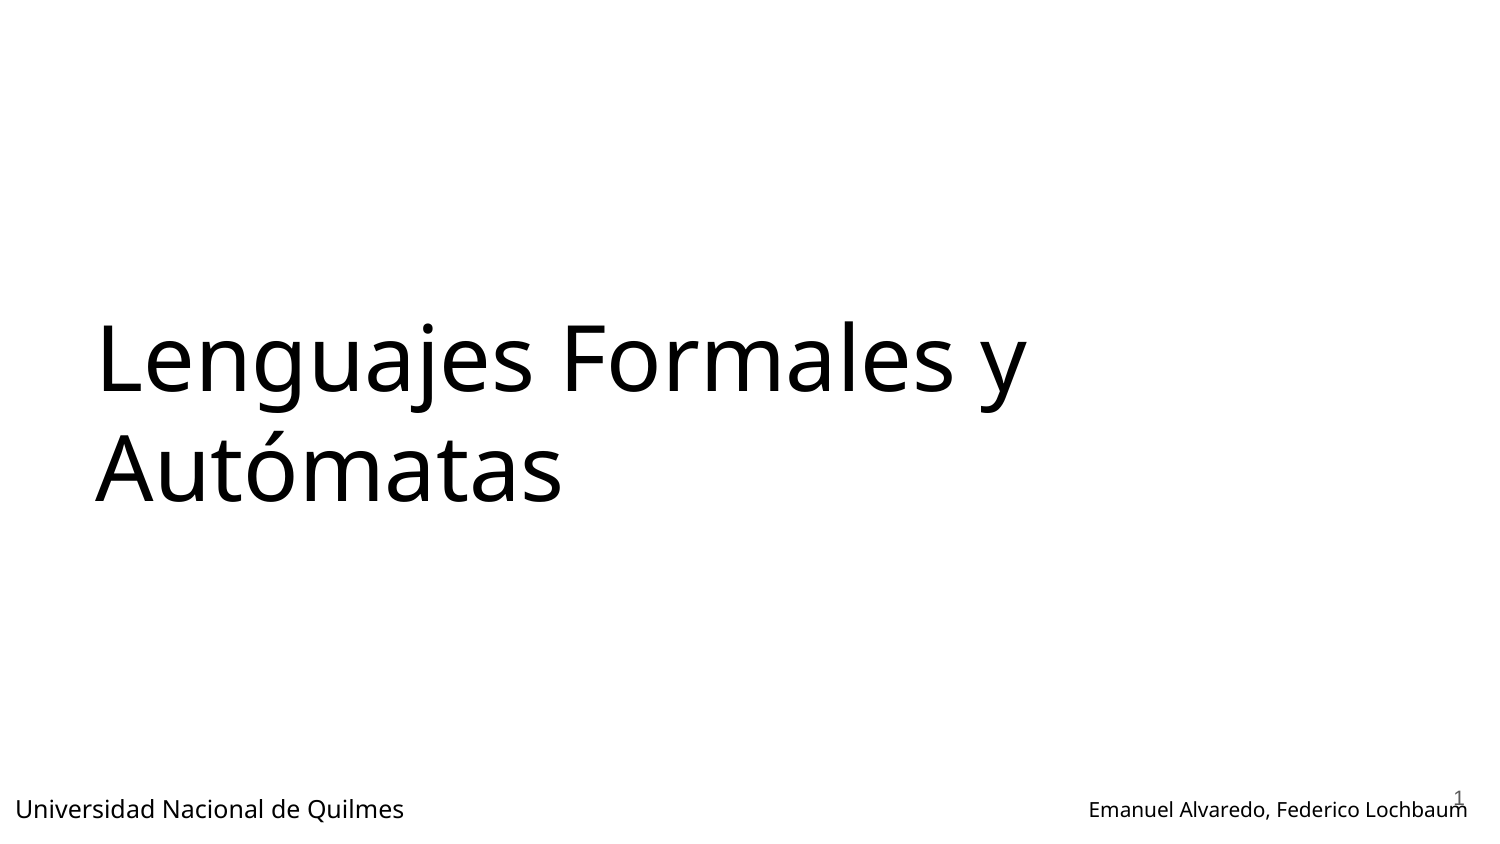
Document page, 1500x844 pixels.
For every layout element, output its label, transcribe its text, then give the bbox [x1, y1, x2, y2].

subtitle Universidad Nacional de Quilmes [0, 781, 524, 844]
slide_number ‹#› [1389, 764, 1480, 830]
text_box Emanuel Alvaredo, Federico Lochbaum [1073, 781, 1500, 844]
title Lenguajes Formales y Autómatas [80, 73, 1125, 745]
